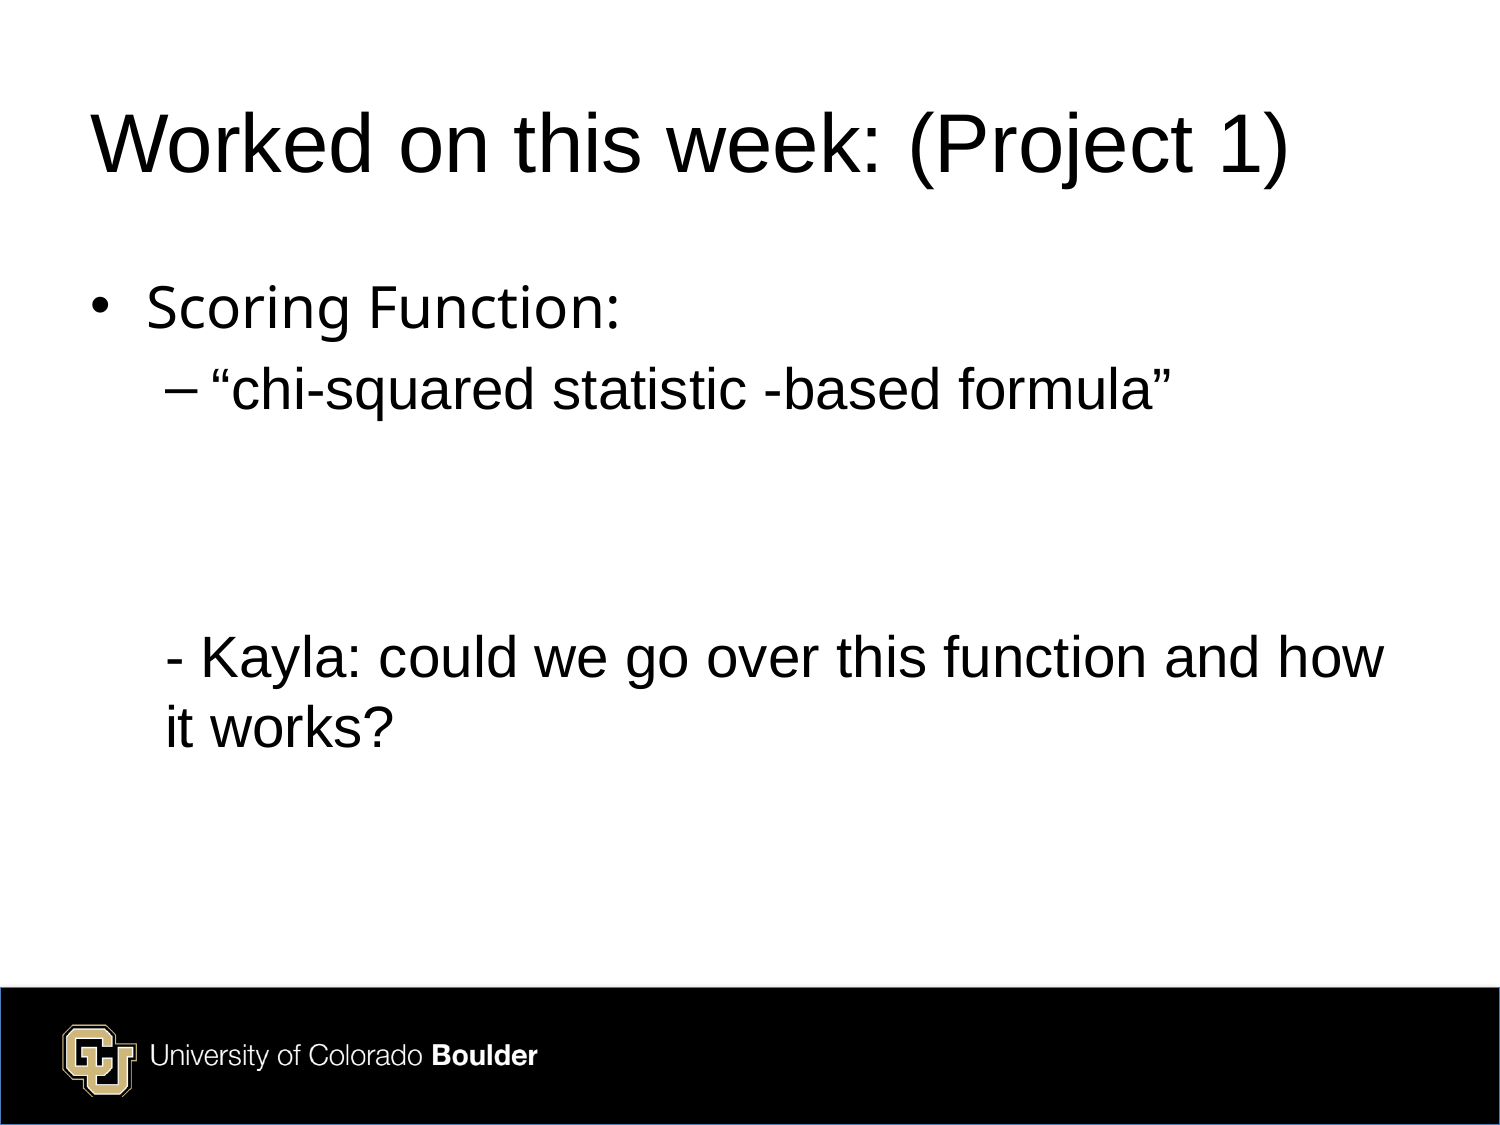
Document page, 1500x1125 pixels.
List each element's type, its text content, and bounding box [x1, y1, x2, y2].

title Worked on this week: (Project 1) [75, 45, 1425, 233]
